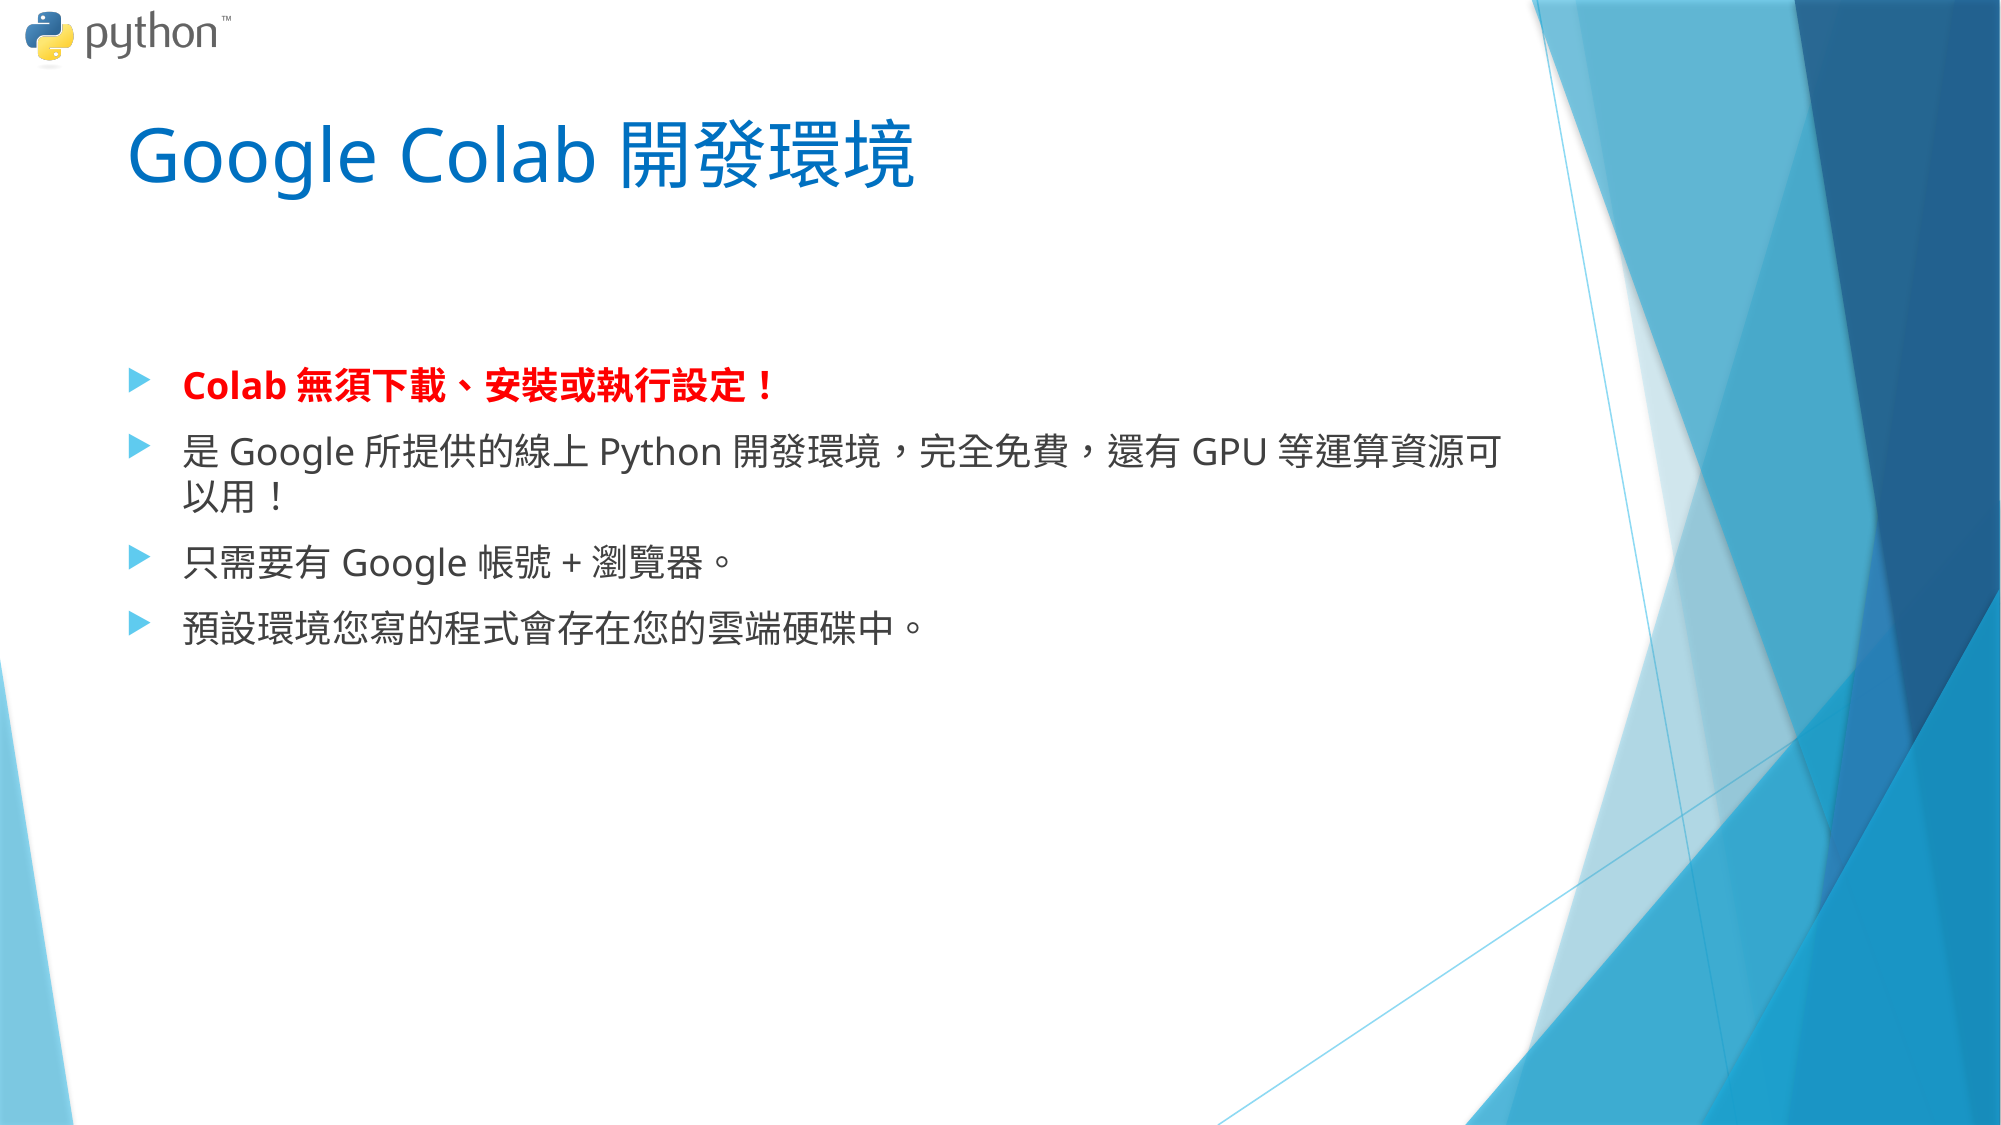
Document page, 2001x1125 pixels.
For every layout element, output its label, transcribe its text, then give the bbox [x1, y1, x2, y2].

picture [23, 9, 233, 71]
list Colab無須下載、安裝或執行設定！ 是Google所提供的線上Python開發環境，完全免費，還有GPU等運算資源可以用！ 只需要有Google帳號+瀏覽器。 預設環境您寫的程式會存在您的雲端硬碟中。 [111, 354, 1522, 992]
title Google Colab開發環境 [111, 99, 1522, 317]
